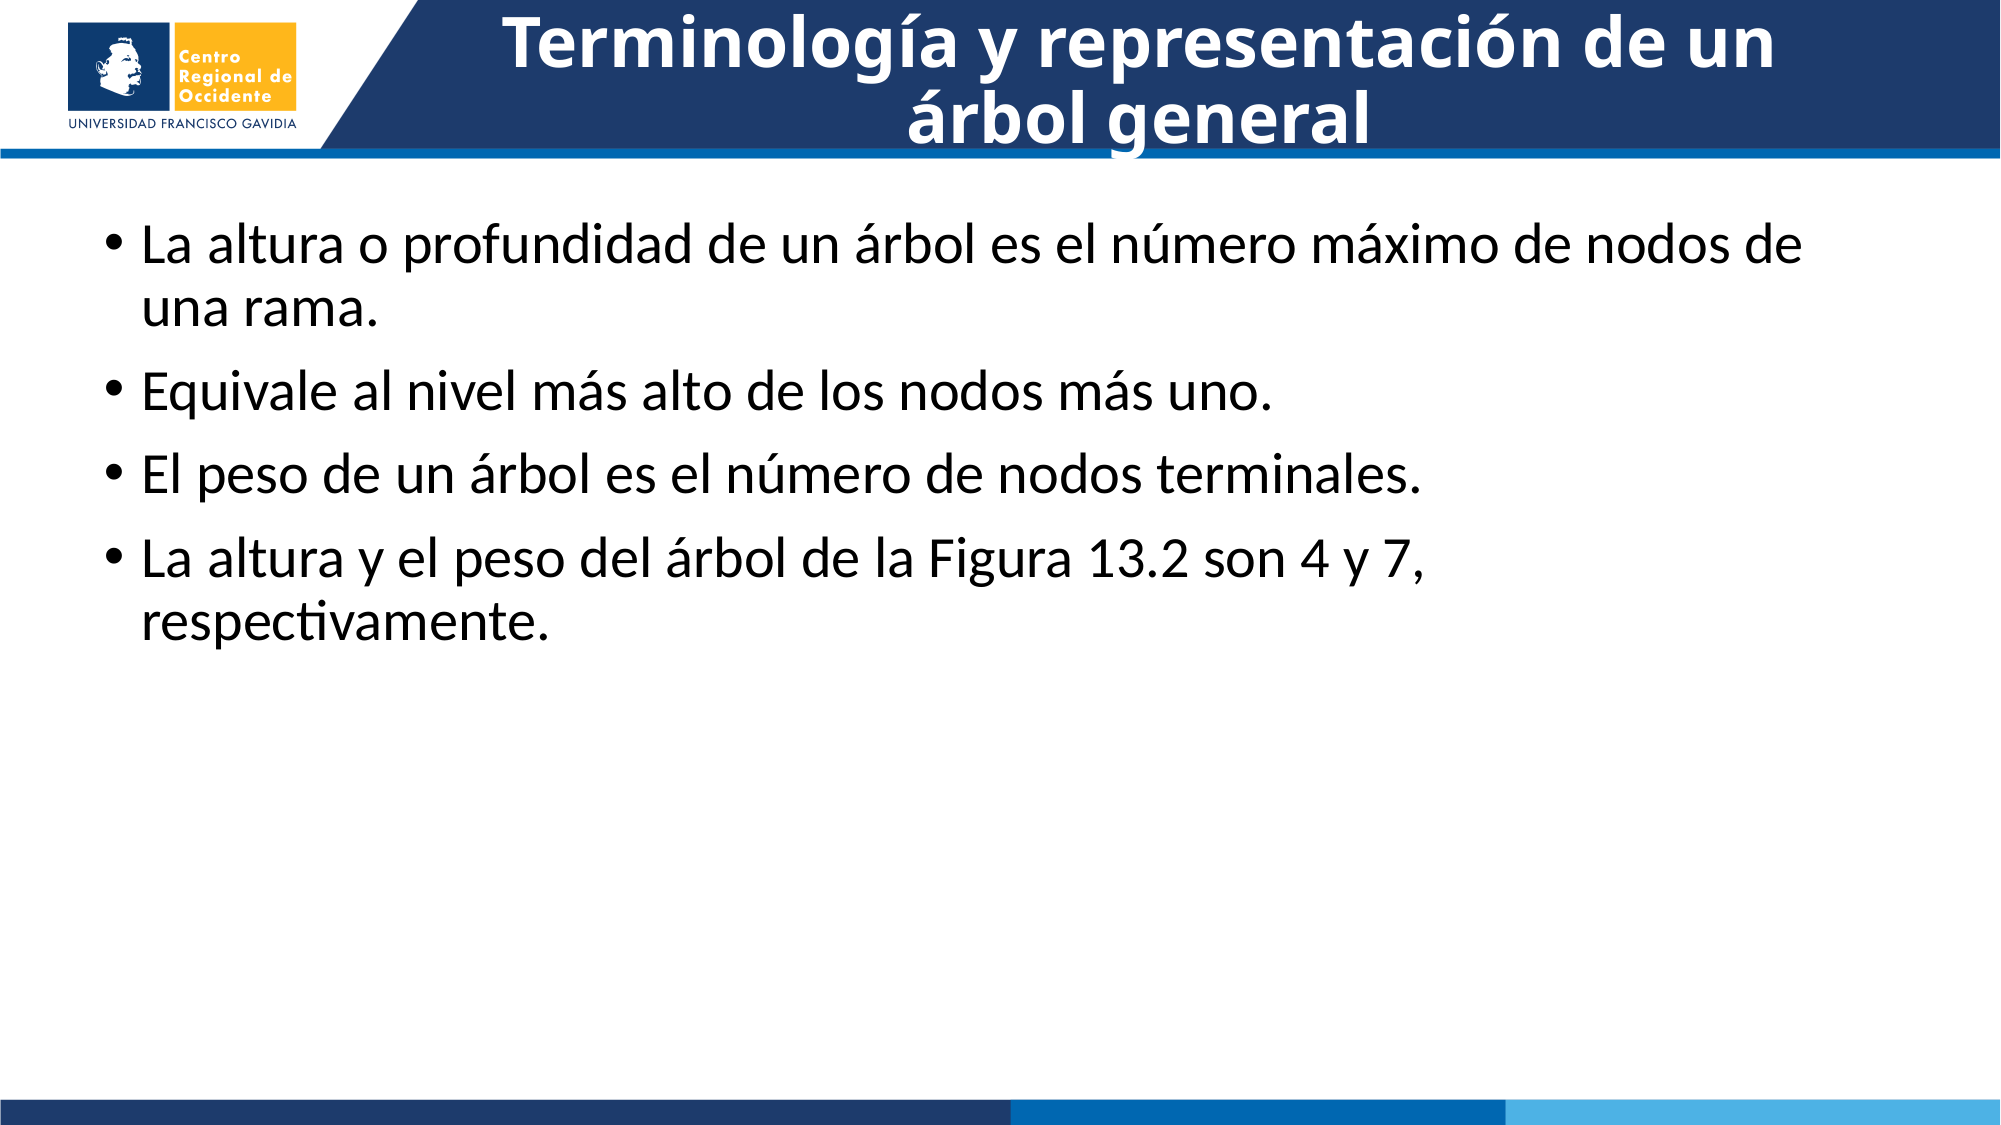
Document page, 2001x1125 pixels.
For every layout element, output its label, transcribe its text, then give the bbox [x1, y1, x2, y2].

list La altura o profundidad de un árbol es el número máximo de nodos de una rama. Equivale al nivel más alto de los nodos más uno. El peso de un árbol es el número de nodos terminales. La altura y el peso del árbol de la Figura 13.2 son 4 y 7, respectivamente. [88, 205, 1863, 920]
title Terminología y representación de un árbol general [416, 0, 1863, 166]
picture [0, 0, 2001, 1125]
